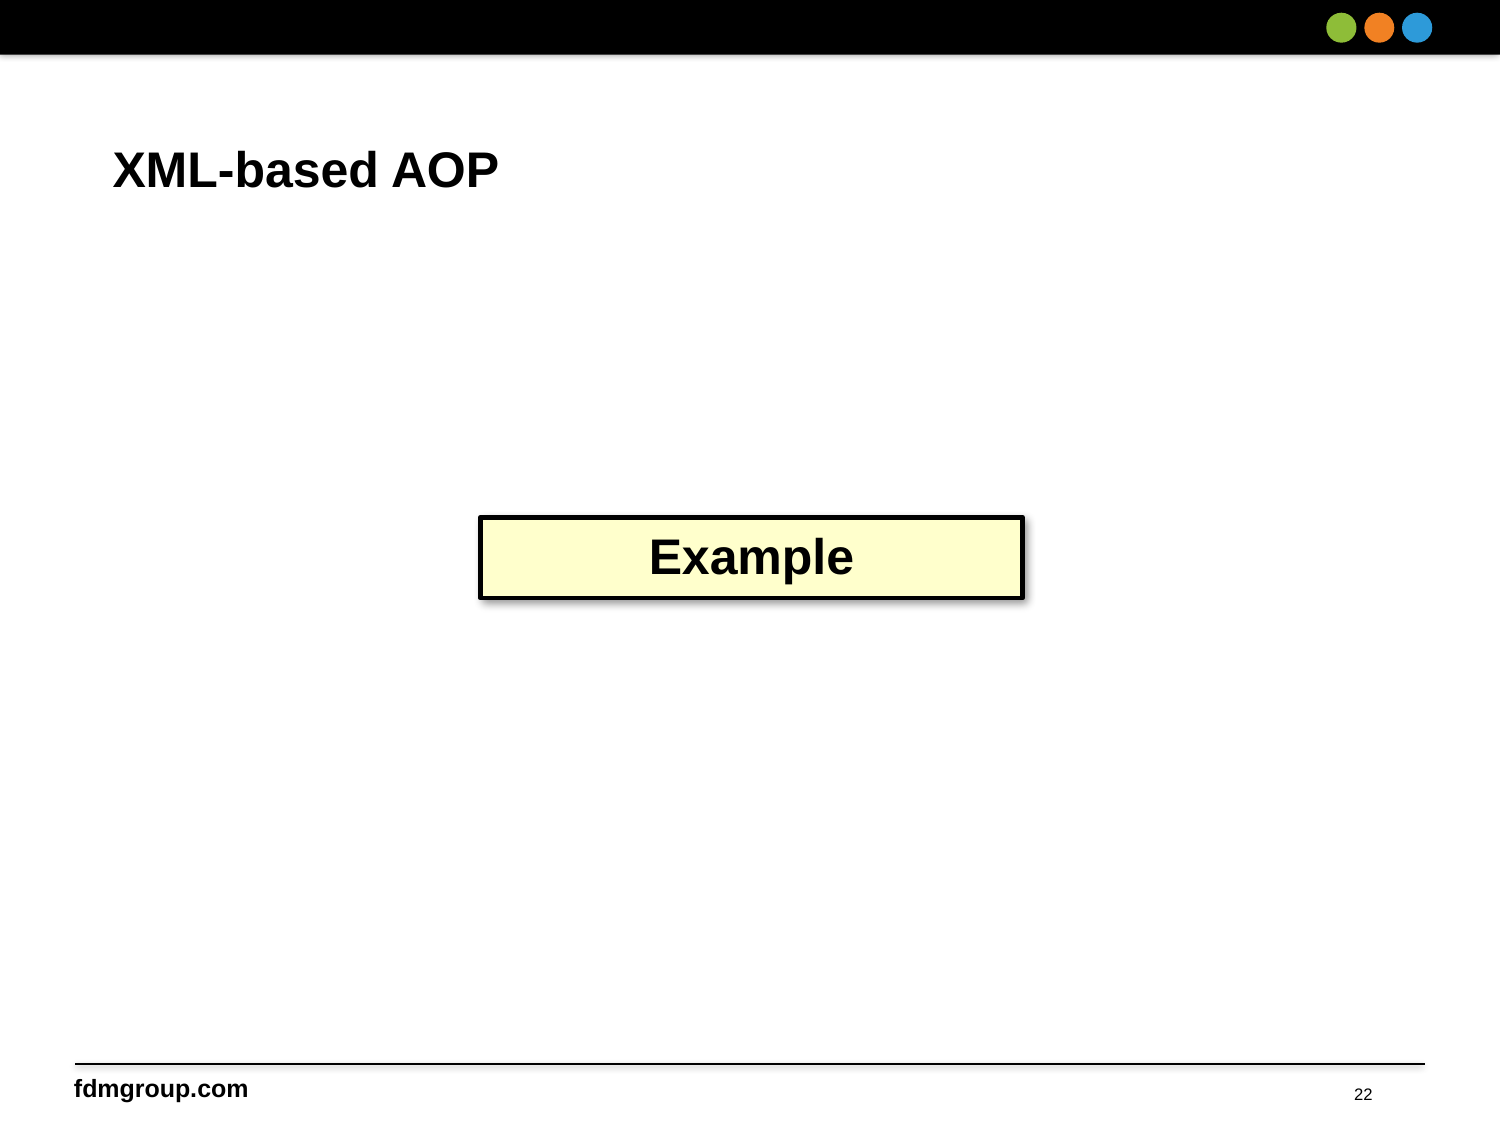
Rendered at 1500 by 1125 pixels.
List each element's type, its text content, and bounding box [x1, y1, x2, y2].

text_box 22 [1074, 1071, 1388, 1116]
list Example [478, 515, 1025, 600]
title XML-based AOP [112, 137, 1388, 206]
